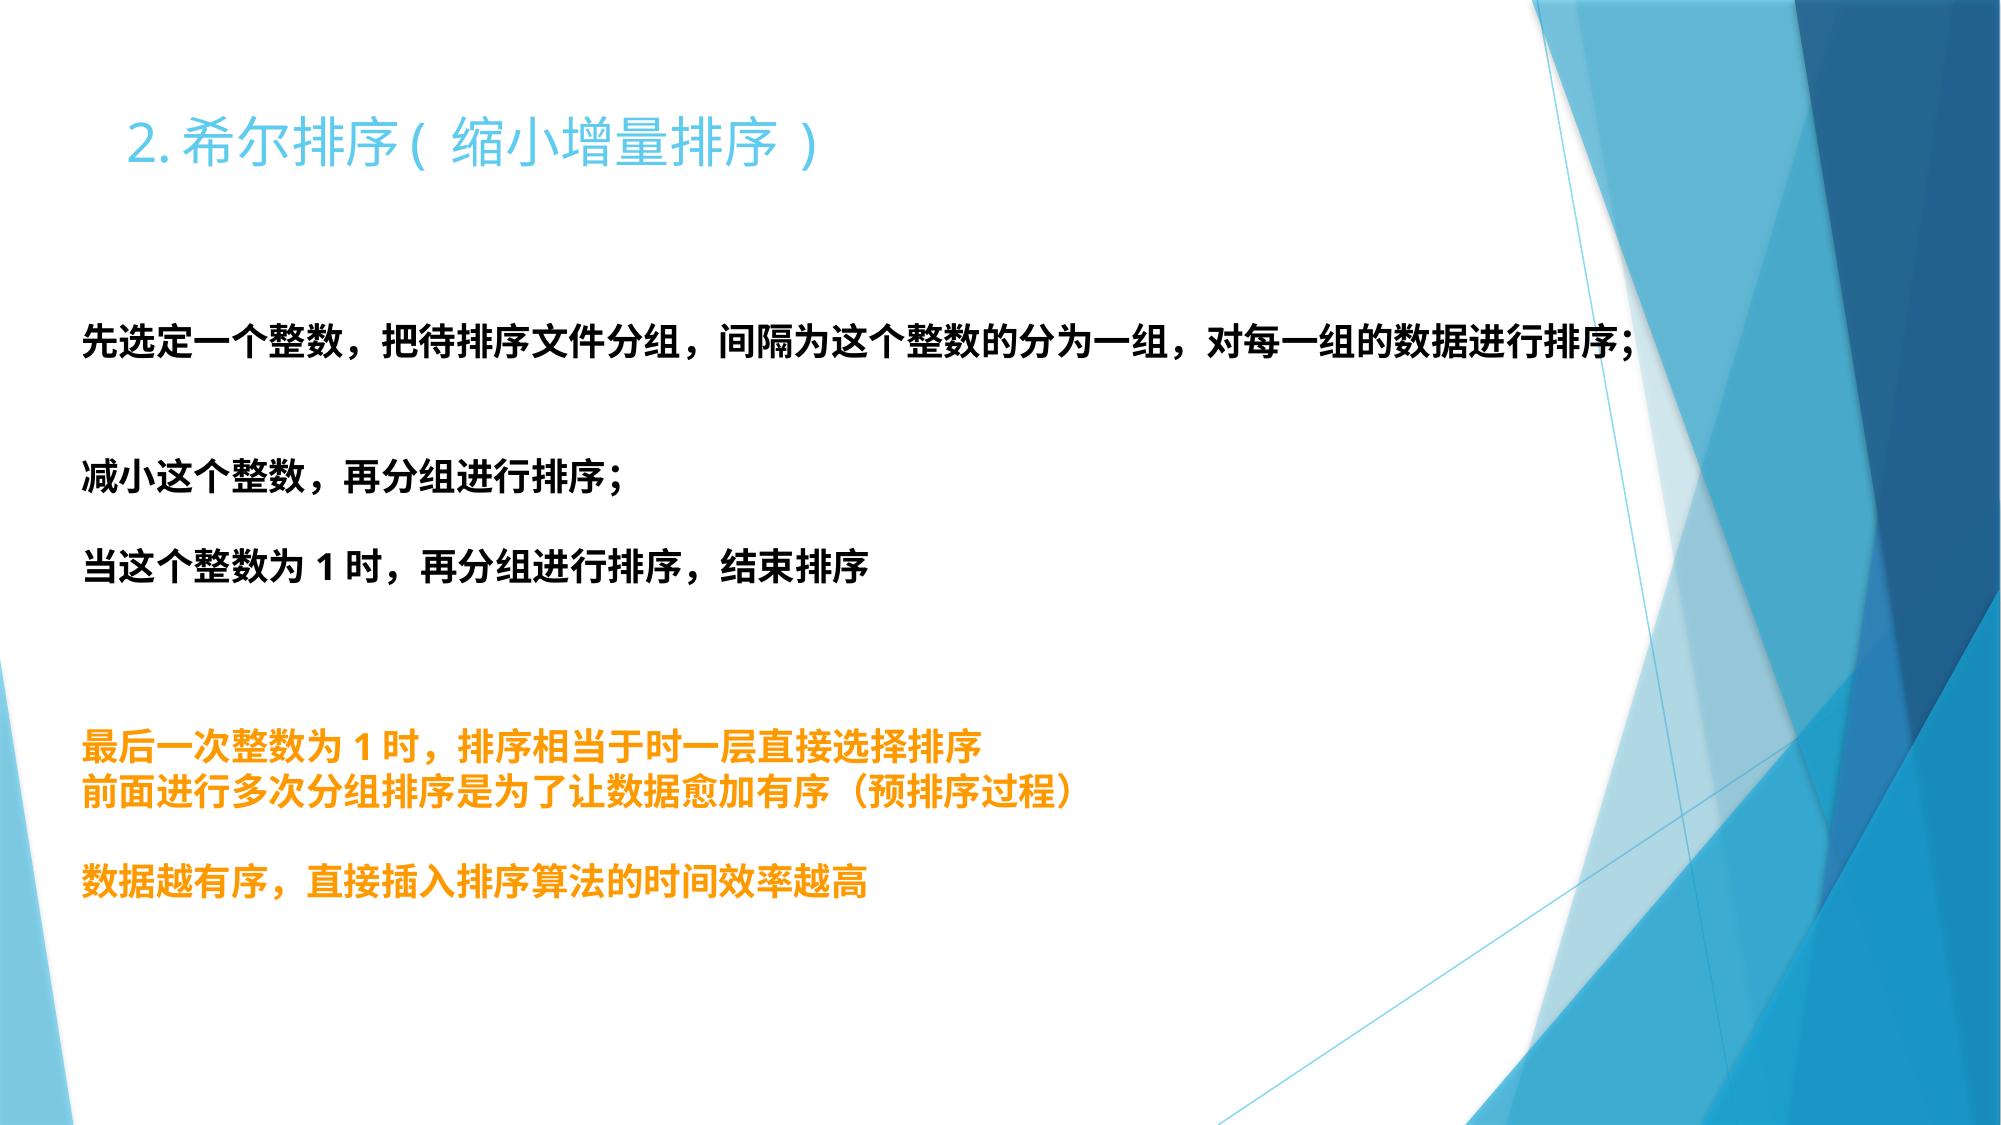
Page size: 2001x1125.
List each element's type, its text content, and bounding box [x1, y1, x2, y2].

text_box 先选定一个整数，把待排序文件分组，间隔为这个整数的分为一组，对每一组的数据进行排序； 减小这个整数，再分组进行排序； 当这个整数为1时，再分组进行排序，结束排序 最后一次整数为1时，排序相当于时一层直接选择排序 前面进行多次分组排序是为了让数据愈加有序（预排序过程） 数据越有序，直接插入排序算法的时间效率越高 [66, 310, 1641, 956]
title 2.希尔排序( 缩小增量排序 ) [111, 99, 1522, 248]
